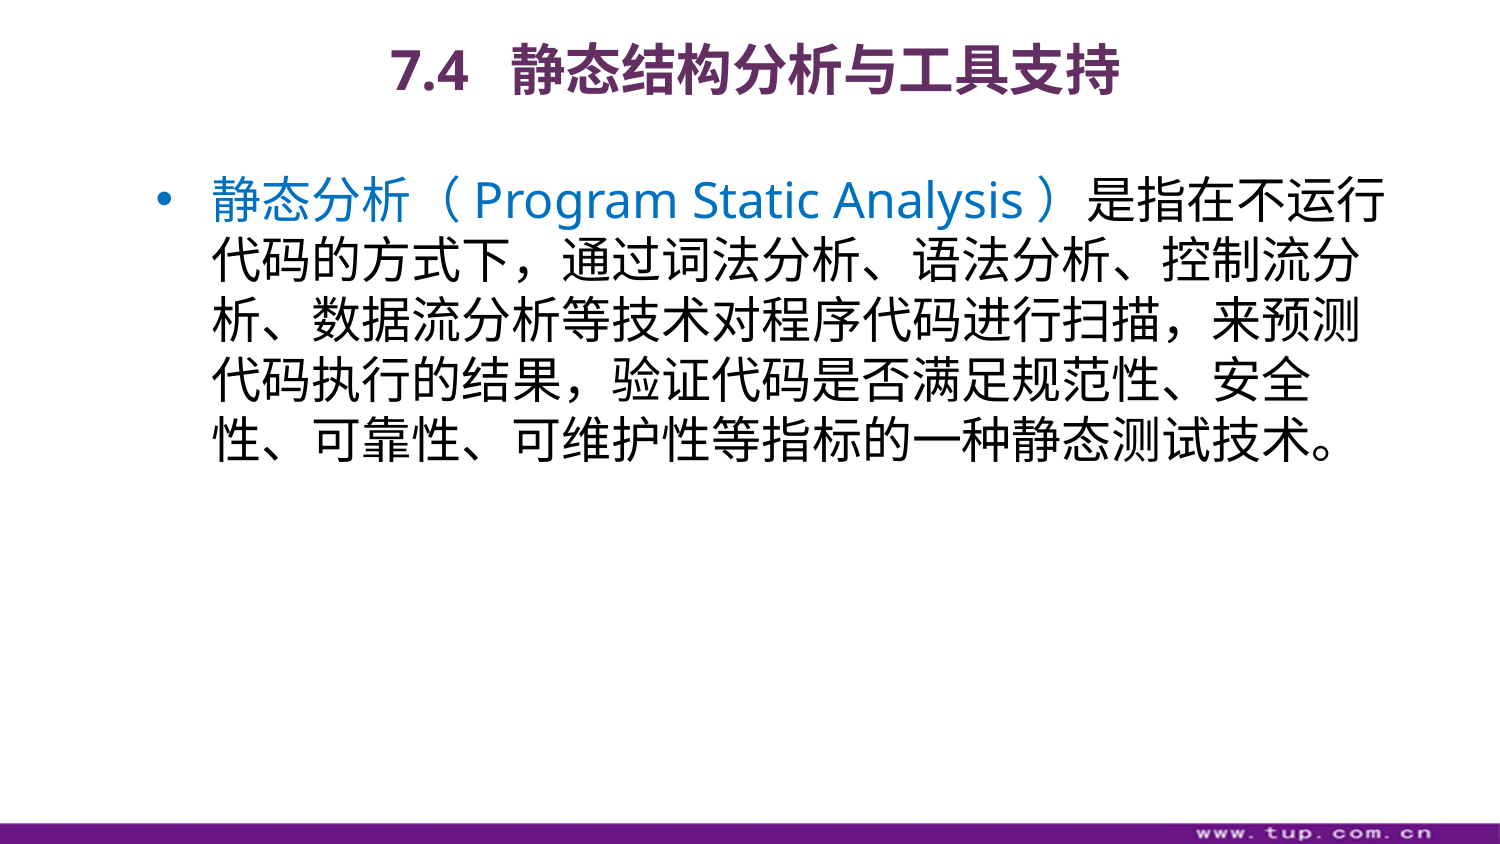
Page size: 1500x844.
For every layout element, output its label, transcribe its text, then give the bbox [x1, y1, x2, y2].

picture [0, 820, 1500, 844]
text_box 7.4 静态结构分析与工具支持 [351, 29, 1159, 161]
text_box 静态分析（Program Static Analysis）是指在不运行代码的方式下，通过词法分析、语法分析、控制流分析、数据流分析等技术对程序代码进行扫描，来预测代码执行的结果，验证代码是否满足规范性、安全性、可靠性、可维护性等指标的一种静态测试技术。 [140, 161, 1417, 476]
